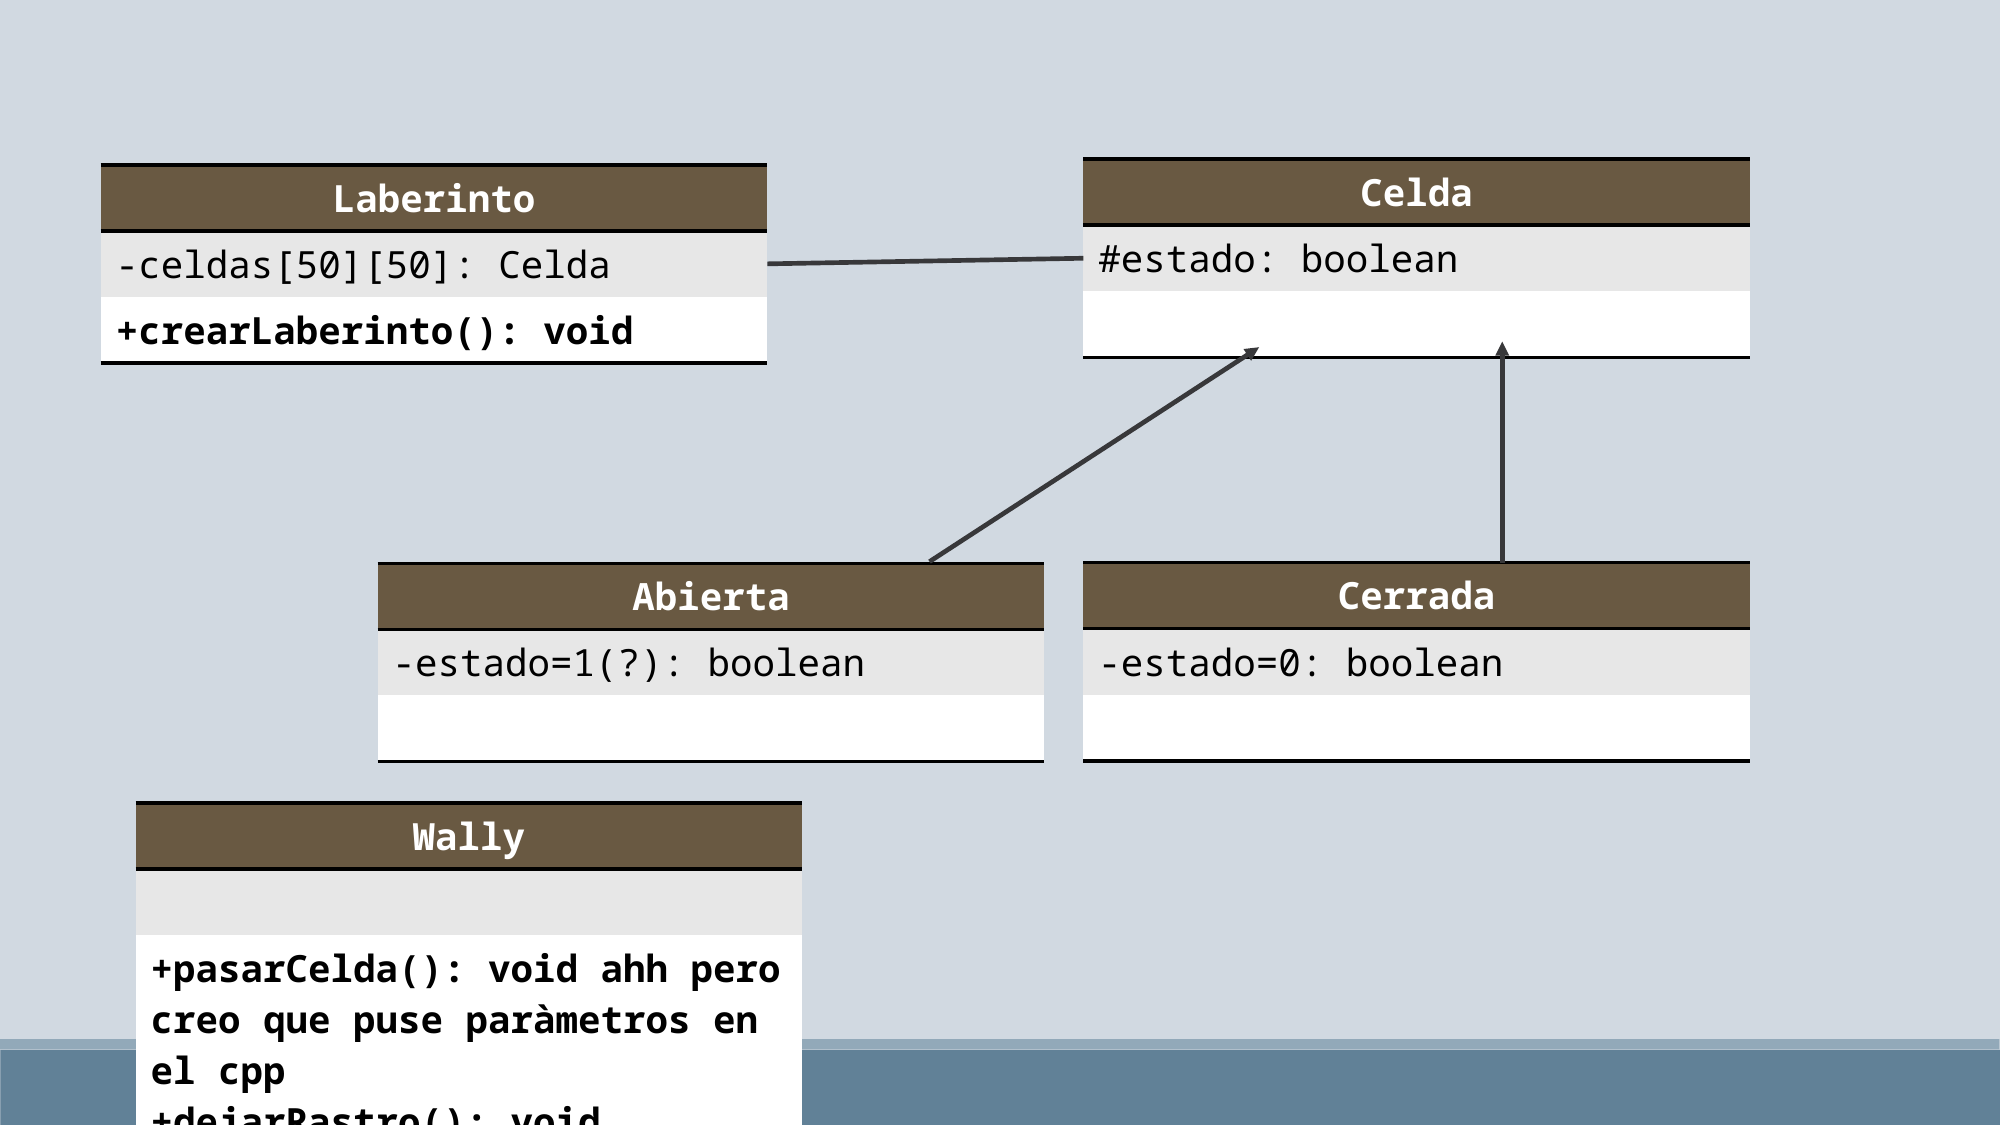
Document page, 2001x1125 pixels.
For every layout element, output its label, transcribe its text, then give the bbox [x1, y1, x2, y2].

table_header Wally [136, 805, 802, 867]
table_cell [1083, 695, 1750, 759]
table_cell #estado: boolean [1083, 227, 1750, 291]
table_cell +pasarCelda(): void ahh pero creo que puse paràmetros en el cpp +dejarRastro(): void [136, 935, 802, 1125]
table_header Celda [1083, 161, 1750, 223]
table_cell [1083, 291, 1750, 356]
table_cell [378, 695, 1044, 760]
table_cell -estado=1(?): boolean [378, 631, 1044, 695]
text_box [928, 346, 1260, 563]
table_header Cerrada [1083, 564, 1750, 627]
table_cell -estado=0: boolean [1083, 630, 1750, 695]
table_header Abierta [378, 565, 1044, 628]
table_cell [136, 871, 802, 935]
table_cell -celdas[50][50]: Celda [101, 233, 767, 297]
table_cell +crearLaberinto(): void [101, 297, 767, 361]
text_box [766, 249, 1084, 257]
table_header Laberinto [101, 167, 767, 229]
